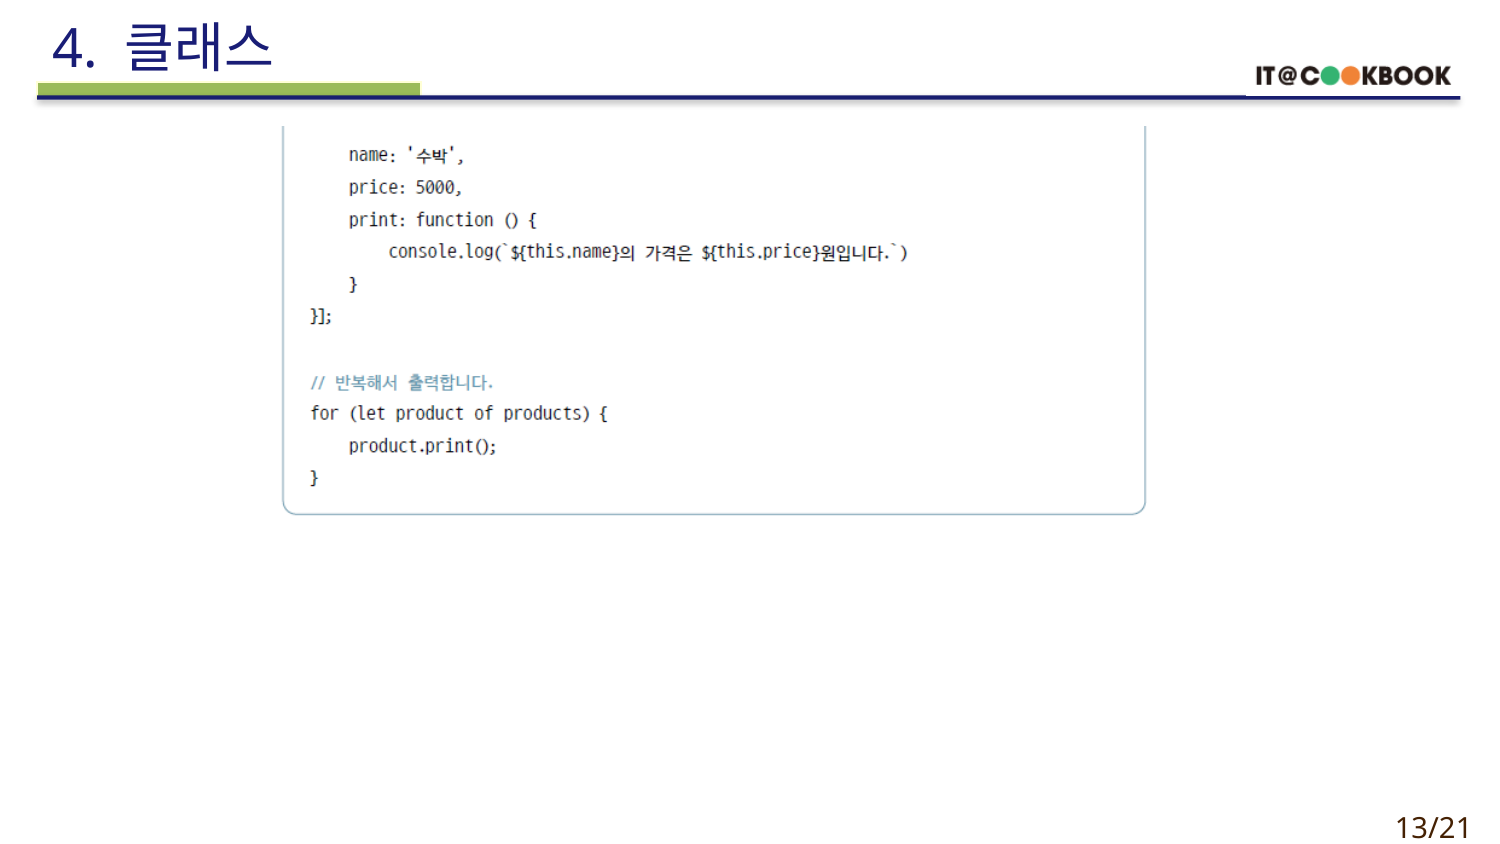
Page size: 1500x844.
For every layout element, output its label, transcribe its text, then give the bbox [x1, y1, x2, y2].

picture [265, 126, 1171, 531]
title 4. 클래스 [37, 10, 1278, 82]
picture [1246, 57, 1463, 96]
